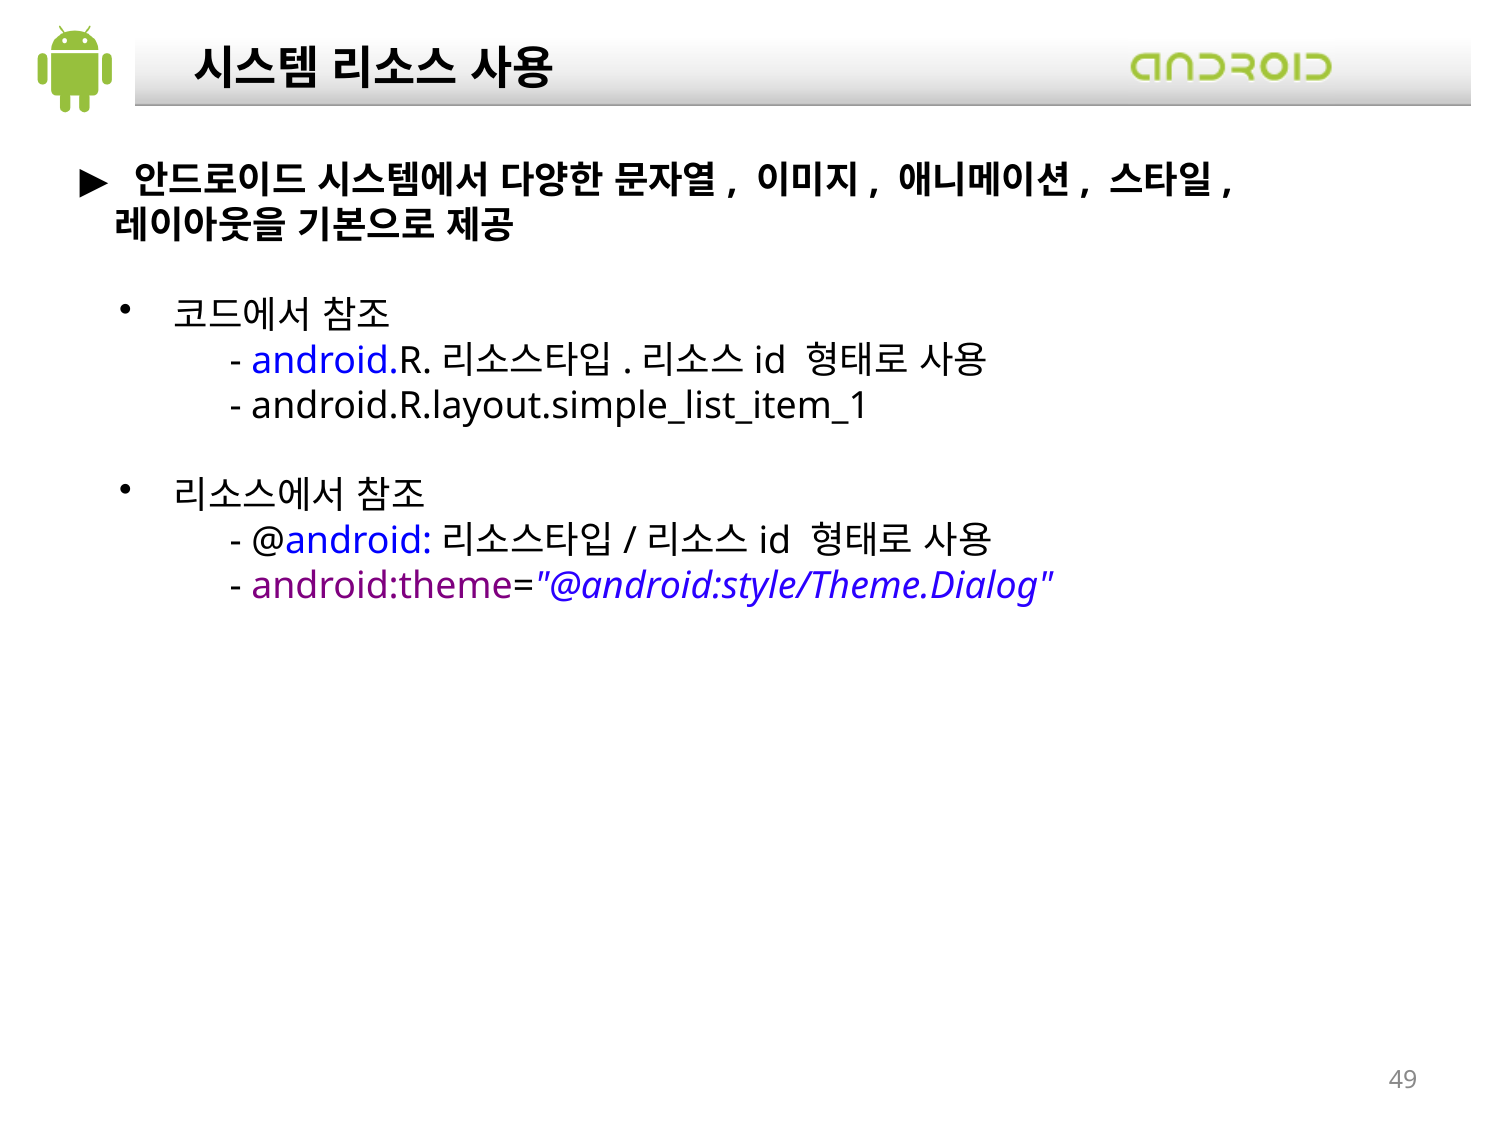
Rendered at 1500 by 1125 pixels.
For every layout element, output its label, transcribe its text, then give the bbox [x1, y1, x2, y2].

picture [135, 23, 1471, 106]
picture [36, 20, 113, 114]
text_box 안드로이드 시스템에서 다양한 문자열, 이미지, 애니메이션, 스타일, 레이아웃을 기본으로 제공 코드에서 참조 - android.R.리소스타입.리소스id 형태로 사용 - android.R.layout.simple_list_item_1 리소스에서 참조 - @android:리소스타입/리소스id 형태로 사용 - android:theme="@android:style/Theme.Dialog" [64, 148, 1436, 659]
text_box 시스템 리소스 사용 [178, 31, 570, 102]
slide_number 49 [1082, 1050, 1433, 1111]
